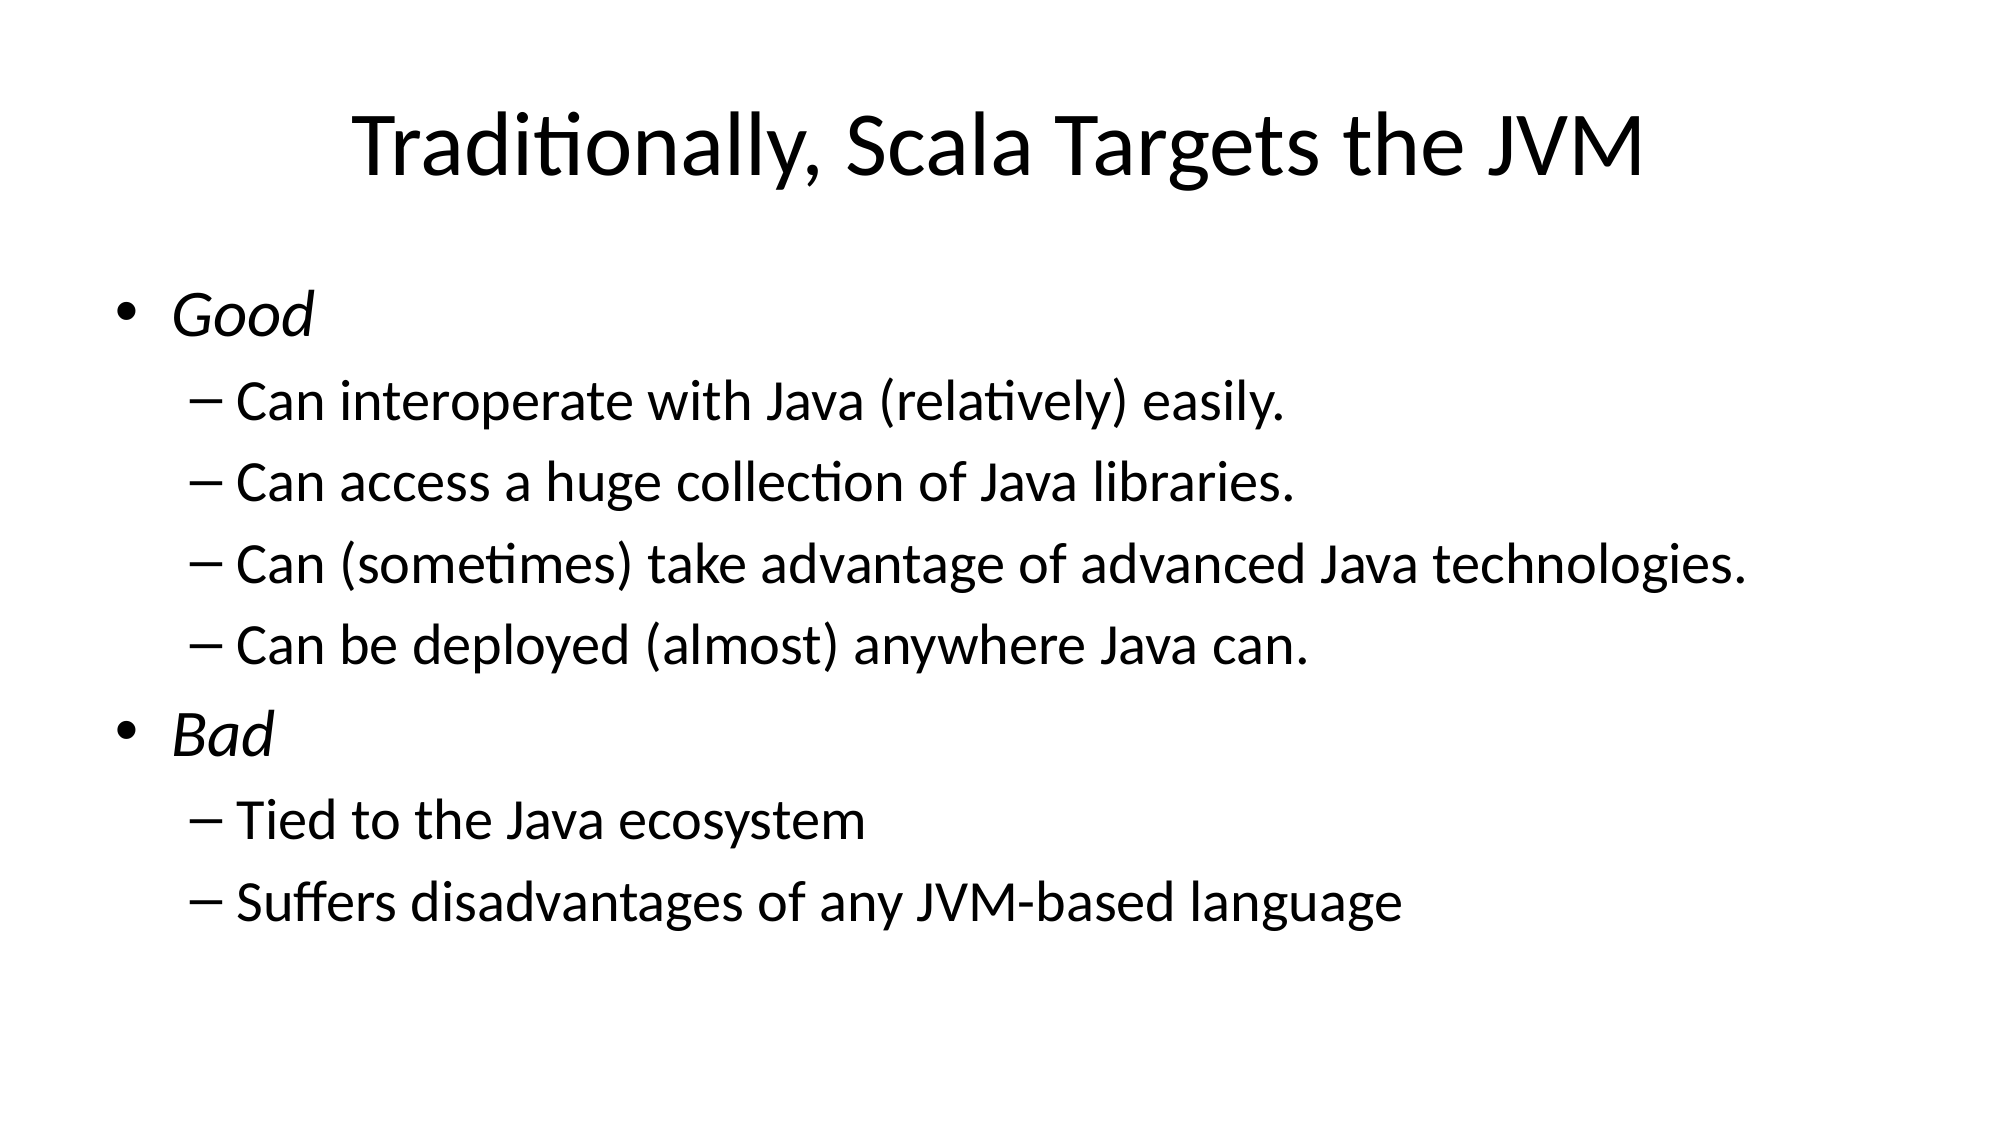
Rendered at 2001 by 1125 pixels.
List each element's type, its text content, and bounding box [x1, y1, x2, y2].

list Good Can interoperate with Java (relatively) easily. Can access a huge collection of Java libraries. Can (sometimes) take advantage of advanced Java technologies. Can be deployed (almost) anywhere Java can. Bad Tied to the Java ecosystem Suffers disadvantages of any JVM-based language [99, 262, 1900, 1005]
title Traditionally, Scala Targets the JVM [99, 45, 1900, 233]
